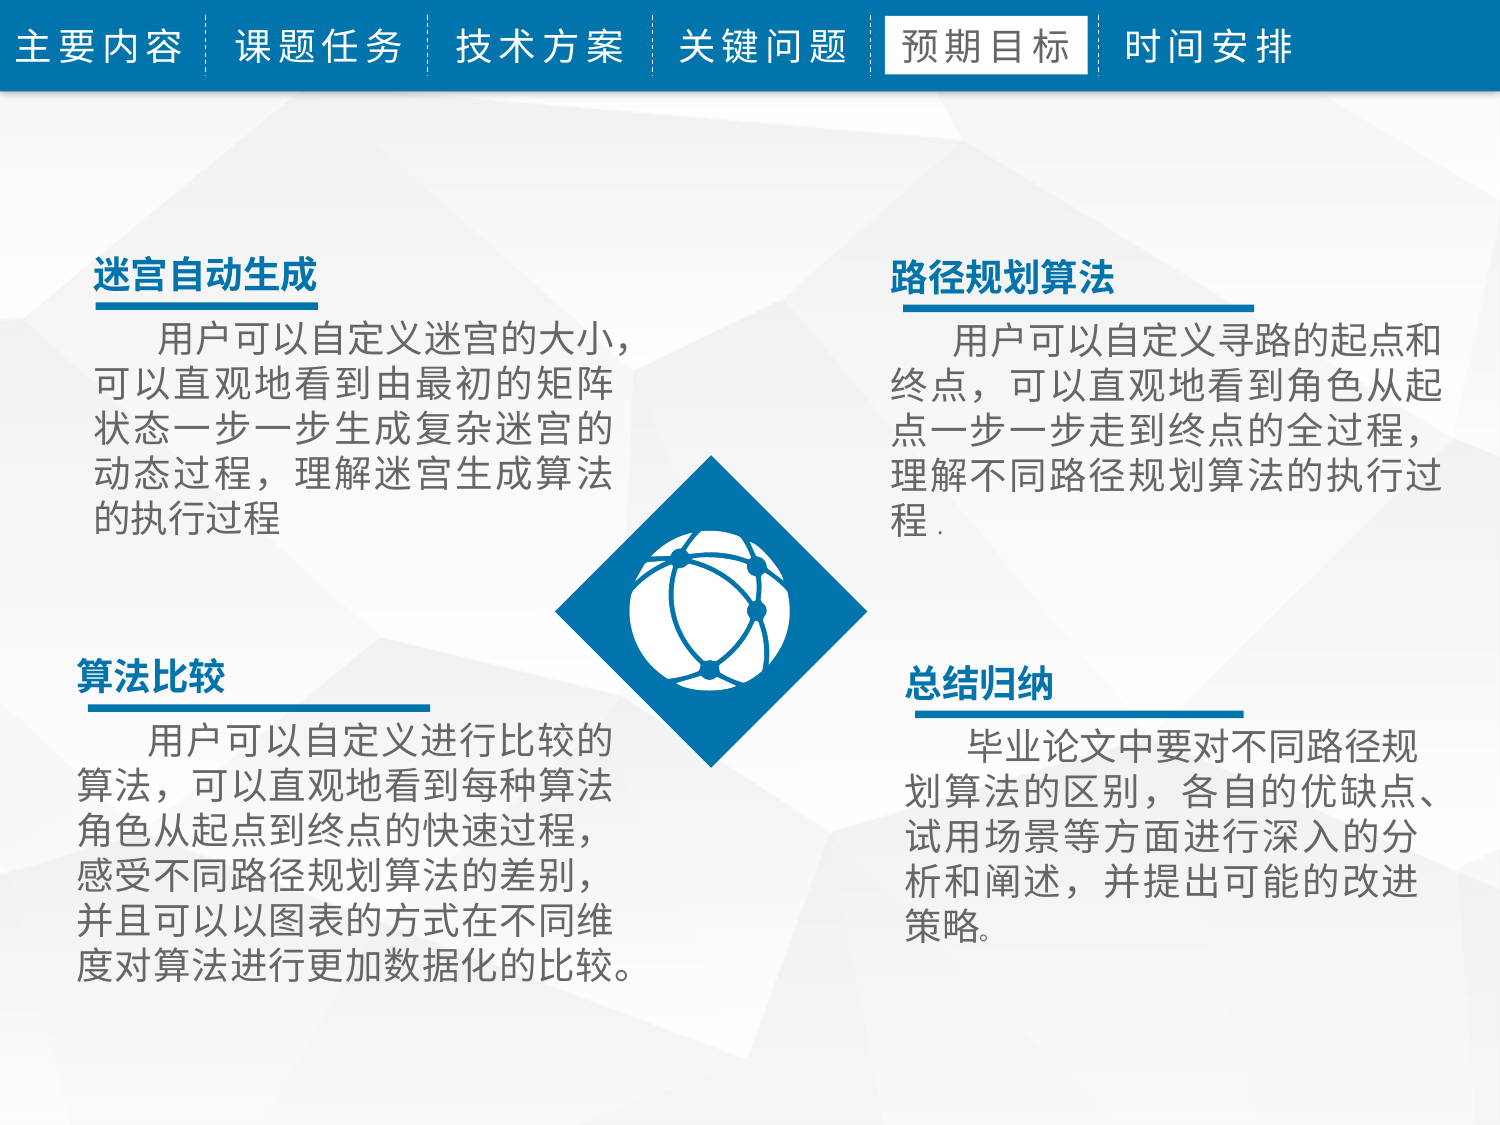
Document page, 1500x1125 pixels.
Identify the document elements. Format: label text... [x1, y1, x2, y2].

text_box [794, 536, 869, 687]
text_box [78, 243, 629, 551]
text_box 时间安排 [1109, 15, 1322, 76]
text_box [635, 694, 787, 770]
text_box 预期目标 [886, 15, 1098, 76]
picture [0, 92, 1500, 1125]
text_box 关键问题 [871, 15, 876, 76]
text_box 课题任务 [214, 15, 423, 76]
text_box 主要内容 [0, 15, 211, 121]
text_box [628, 529, 794, 694]
text_box [635, 453, 787, 529]
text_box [889, 652, 1435, 959]
text_box [553, 551, 628, 645]
text_box [0, 0, 1500, 92]
text_box 关键问题 [663, 15, 870, 76]
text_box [875, 246, 1459, 553]
text_box 技术方案 [440, 15, 652, 76]
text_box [61, 645, 629, 998]
